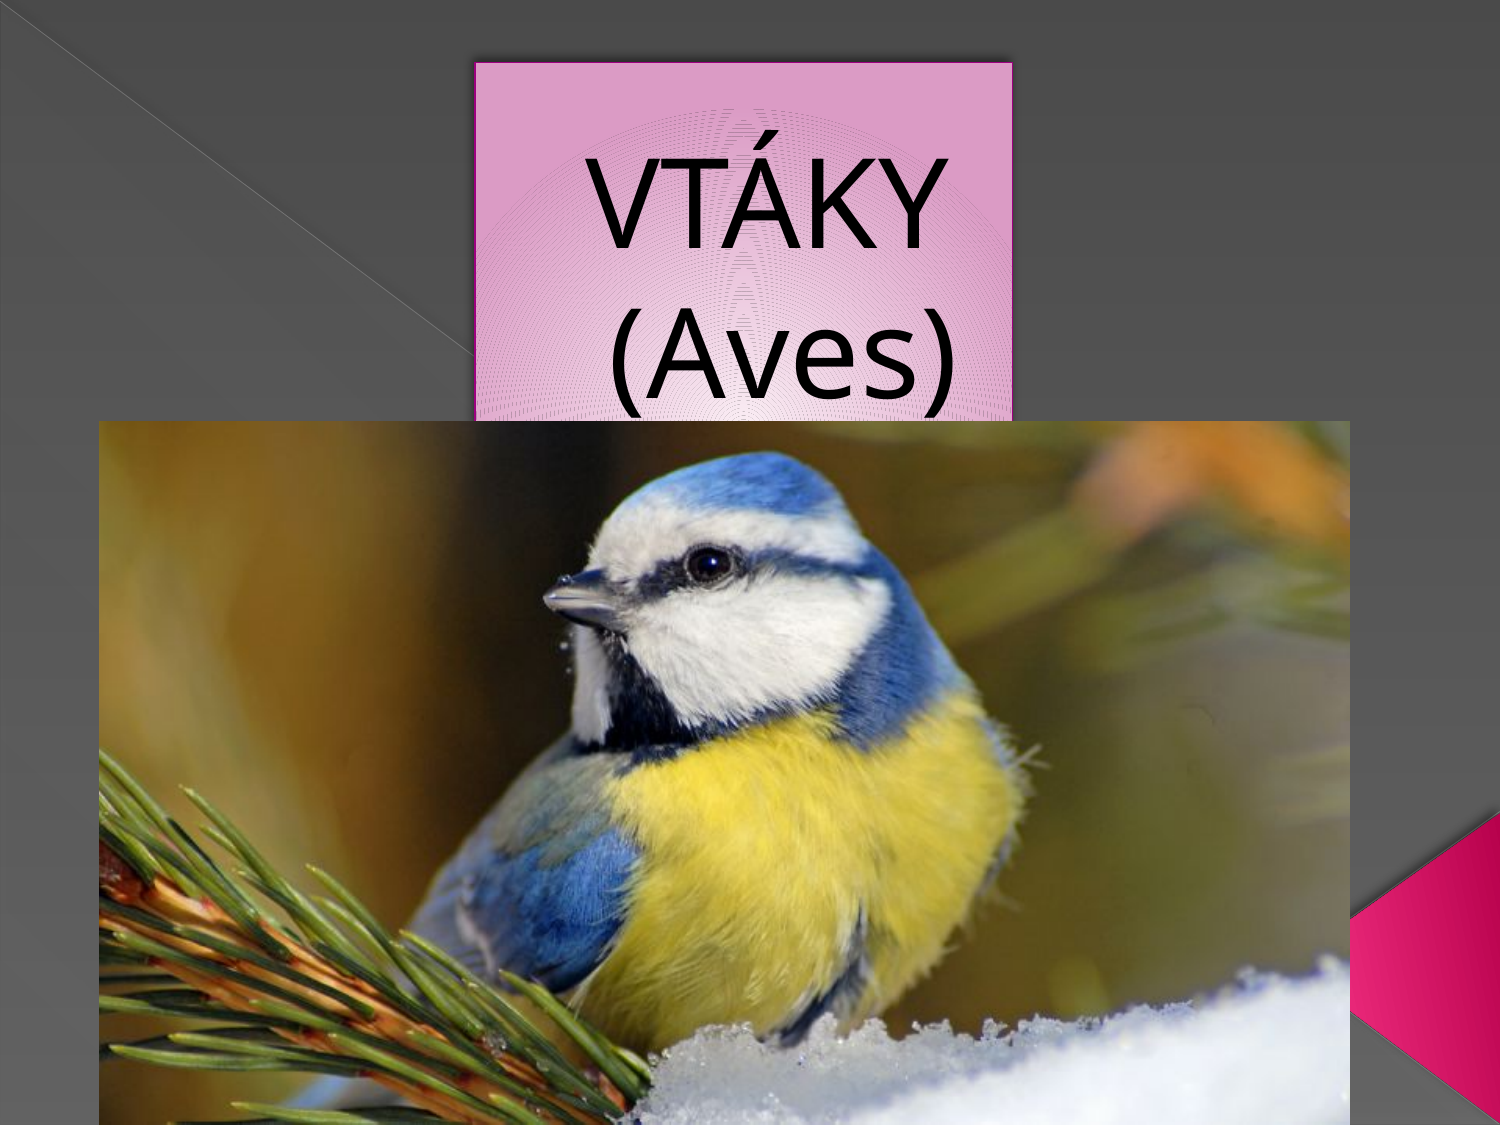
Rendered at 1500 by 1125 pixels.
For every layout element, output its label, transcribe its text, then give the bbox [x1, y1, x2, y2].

title VTÁKY (Aves) [474, 62, 1013, 409]
picture [99, 421, 1351, 1125]
